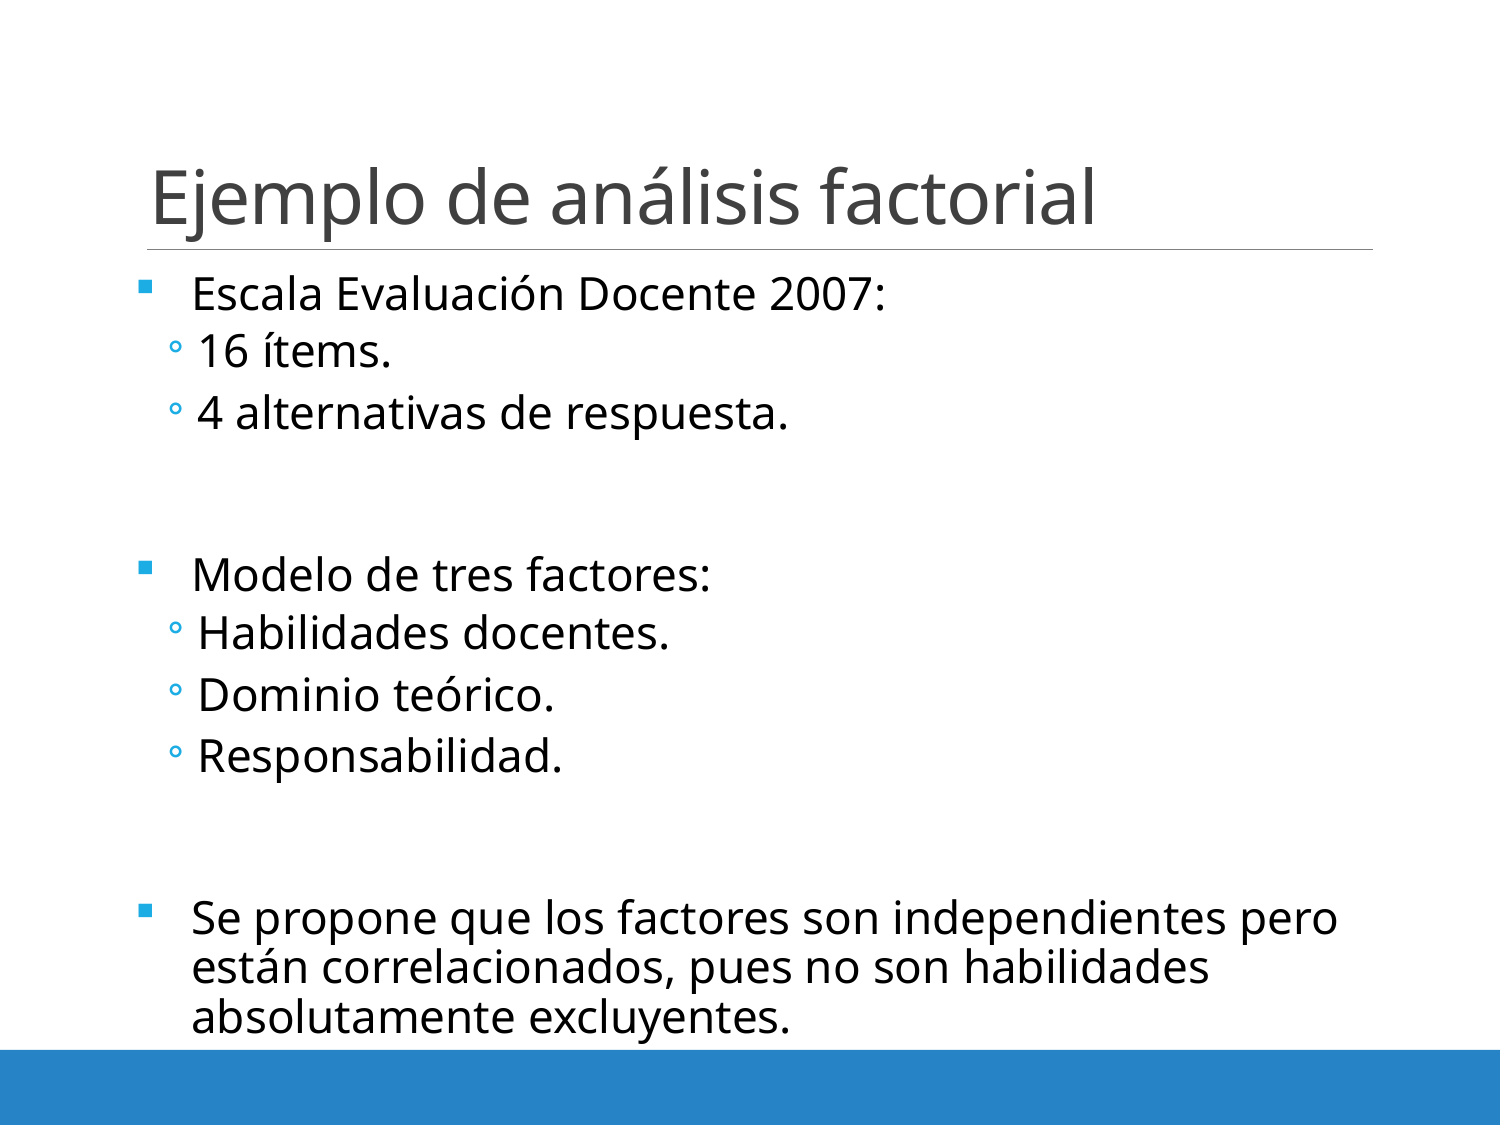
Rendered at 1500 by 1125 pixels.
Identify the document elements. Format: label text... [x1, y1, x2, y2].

list Escala Evaluación Docente 2007: 16 ítems. 4 alternativas de respuesta. Modelo de tres factores: Habilidades docentes. Dominio teórico. Responsabilidad. Se propone que los factores son independientes pero están correlacionados, pues no son habilidades absolutamente excluyentes. [134, 263, 1445, 923]
title Ejemplo de análisis factorial [134, 9, 1373, 248]
